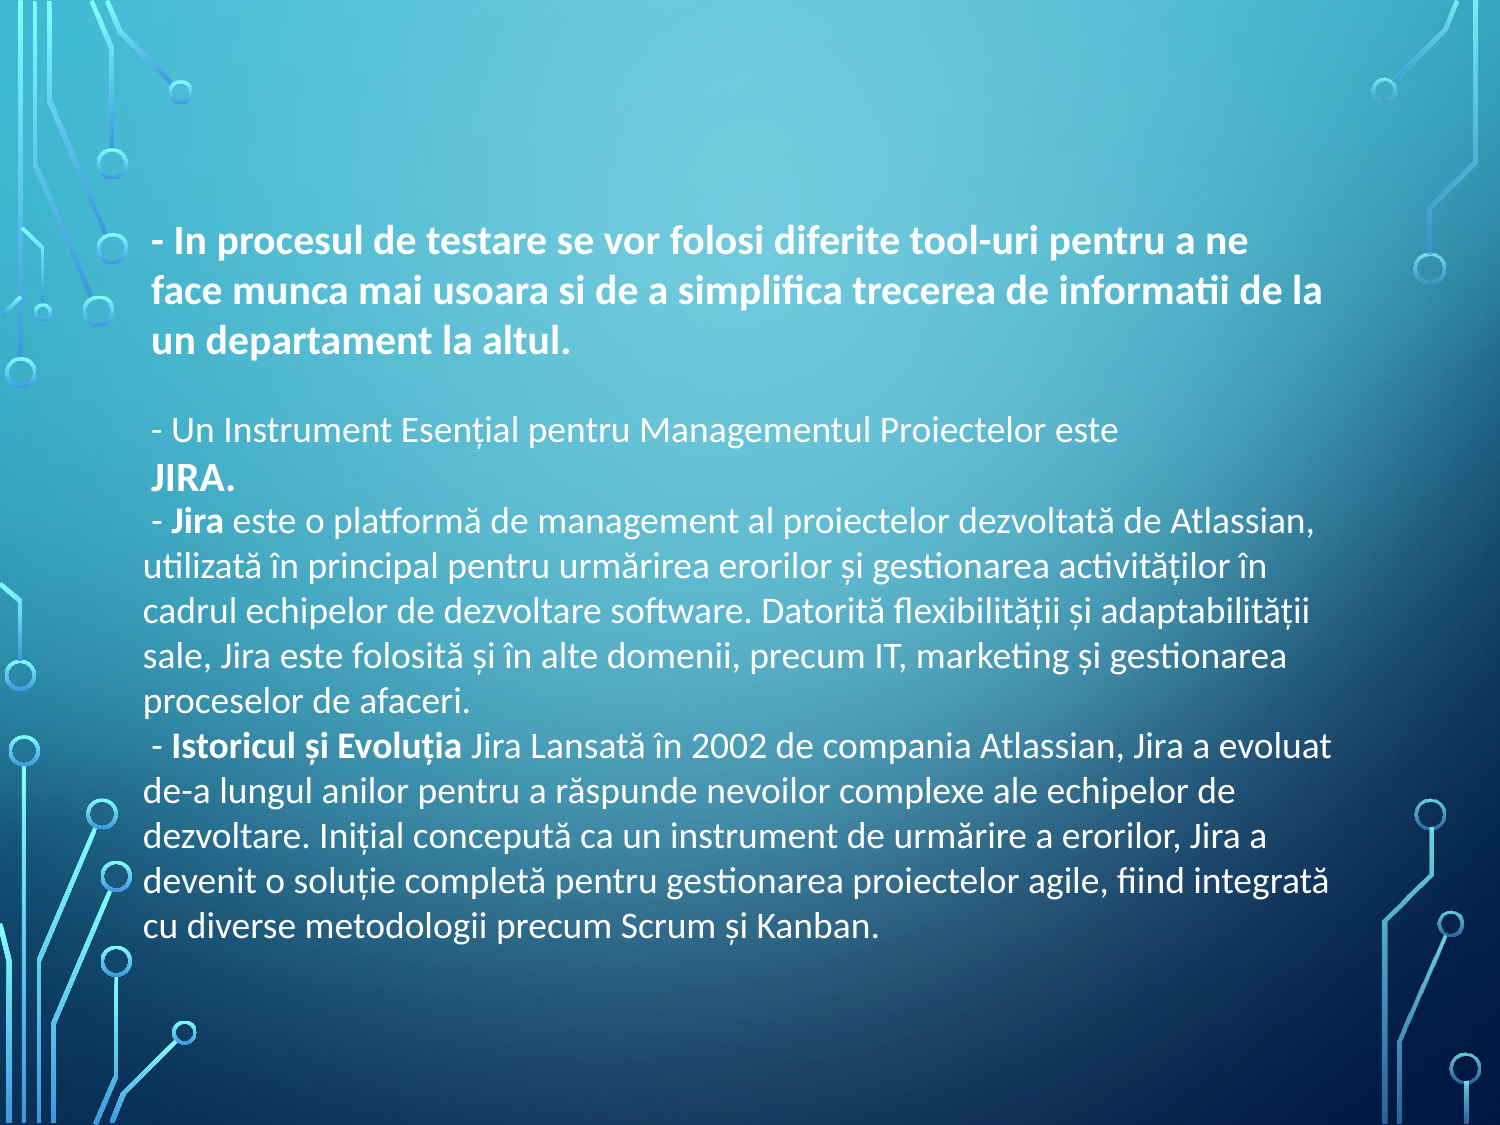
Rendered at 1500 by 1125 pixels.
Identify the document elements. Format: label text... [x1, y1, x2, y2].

text_box - Un Instrument Esențial pentru Managementul Proiectelor este JIRA. [136, 397, 1225, 488]
text_box - Jira este o platformă de management al proiectelor dezvoltată de Atlassian, utilizată în principal pentru urmărirea erorilor și gestionarea activităților în cadrul echipelor de dezvoltare software. Datorită flexibilității și adaptabilității sale, Jira este folosită și în alte domenii, precum IT, marketing și gestionarea proceselor de afaceri. - Istoricul și Evoluția Jira Lansată în 2002 de compania Atlassian, Jira a evoluat de-a lungul anilor pentru a răspunde nevoilor complexe ale echipelor de dezvoltare. Inițial concepută ca un instrument de urmărire a erorilor, Jira a devenit o soluție completă pentru gestionarea proiectelor agile, fiind integrată cu diverse metodologii precum Scrum și Kanban. [128, 488, 1372, 953]
text_box - In procesul de testare se vor folosi diferite tool-uri pentru a ne face munca mai usoara si de a simplifica trecerea de informatii de la un departament la altul. [136, 205, 1343, 371]
